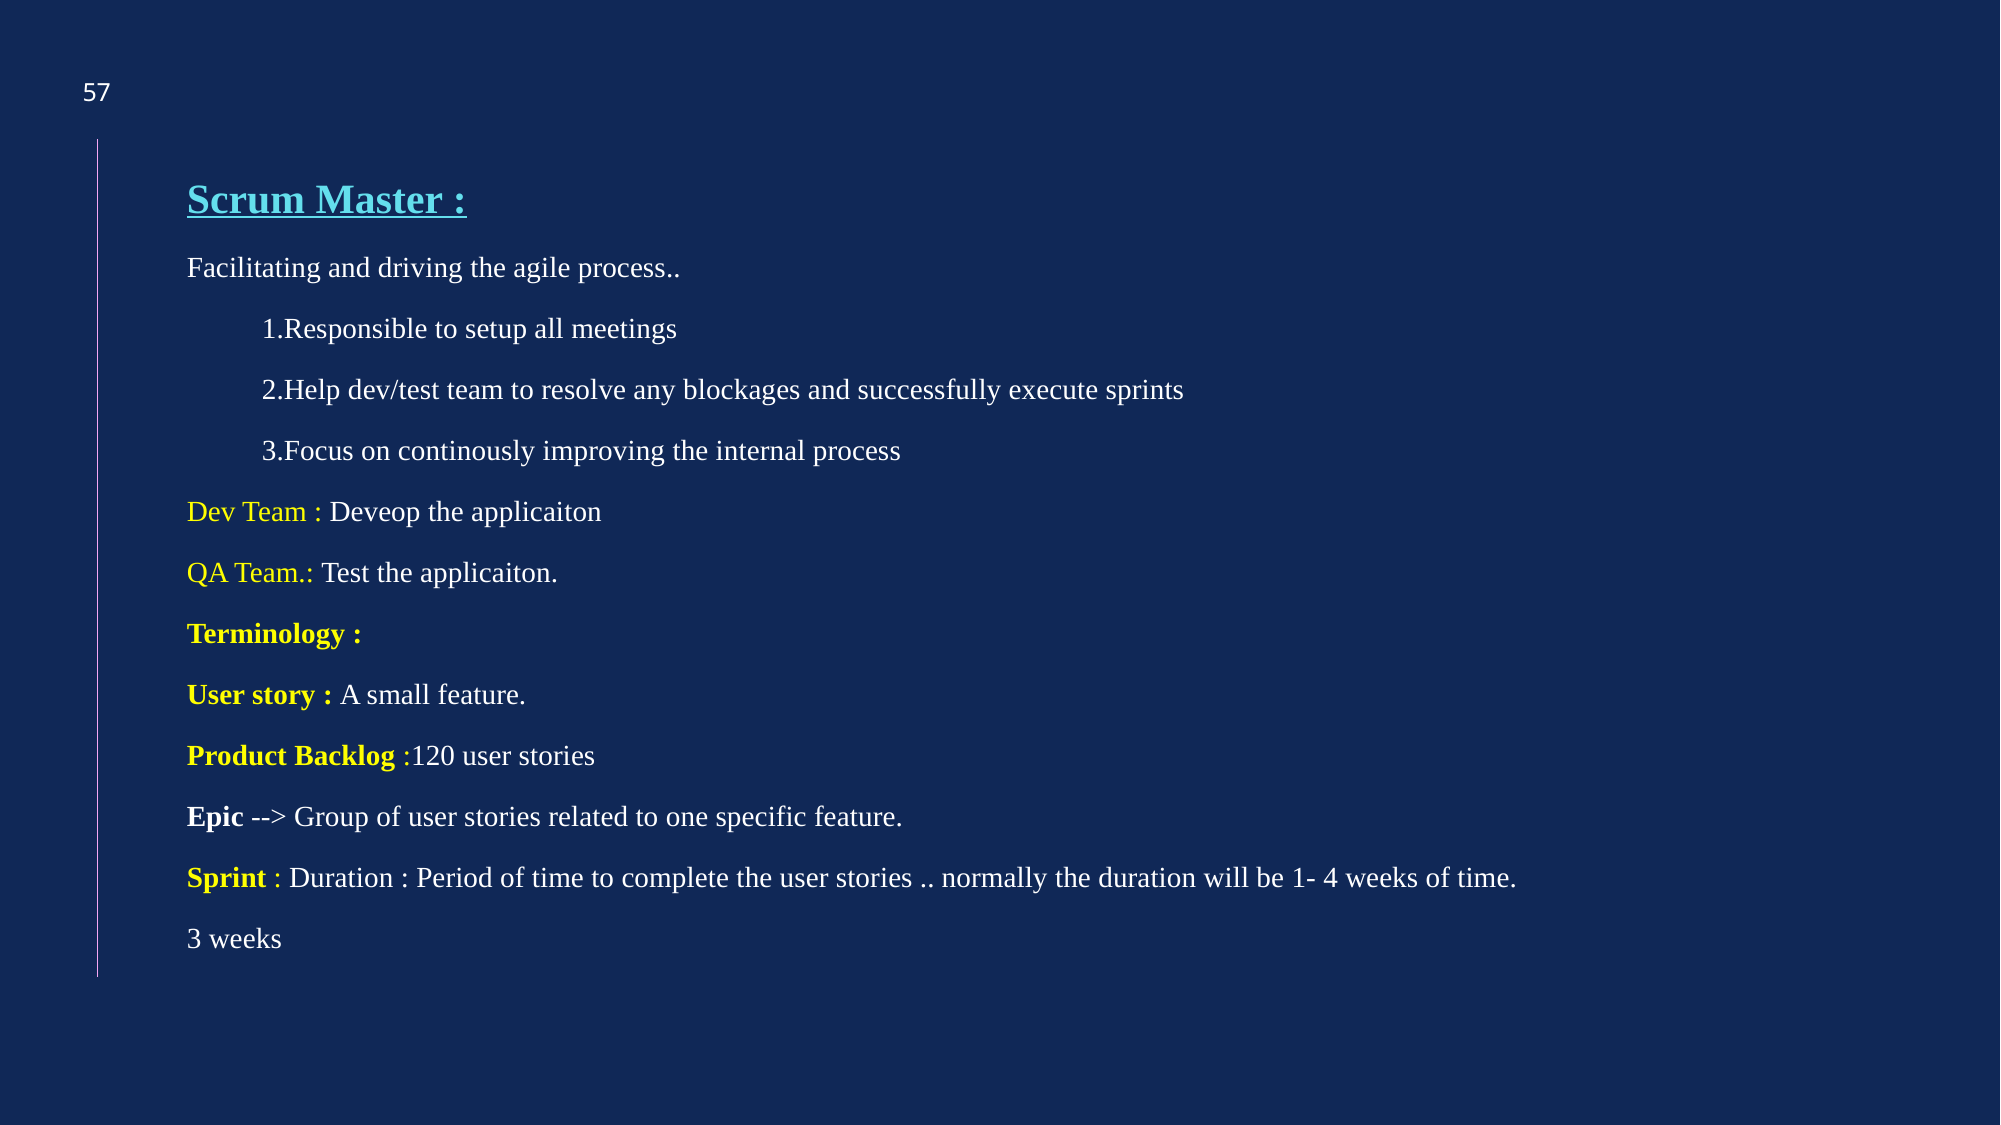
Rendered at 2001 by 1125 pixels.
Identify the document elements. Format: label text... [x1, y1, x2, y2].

text_box Scrum Master : Facilitating and driving the agile process.. 1.Responsible to setup all meetings 2.Help dev/test team to resolve any blockages and successfully execute sprints 3.Focus on continously improving the internal process Dev Team : Deveop the applicaiton QA Team.: Test the applicaiton. Terminology : User story : A small feature. Product Backlog :120 user stories Epic --> Group of user stories related to one specific feature. Sprint : Duration : Period of time to complete the user stories .. normally the duration will be 1- 4 weeks of time. 3 weeks [172, 157, 1936, 962]
slide_number 57 [53, 67, 140, 119]
